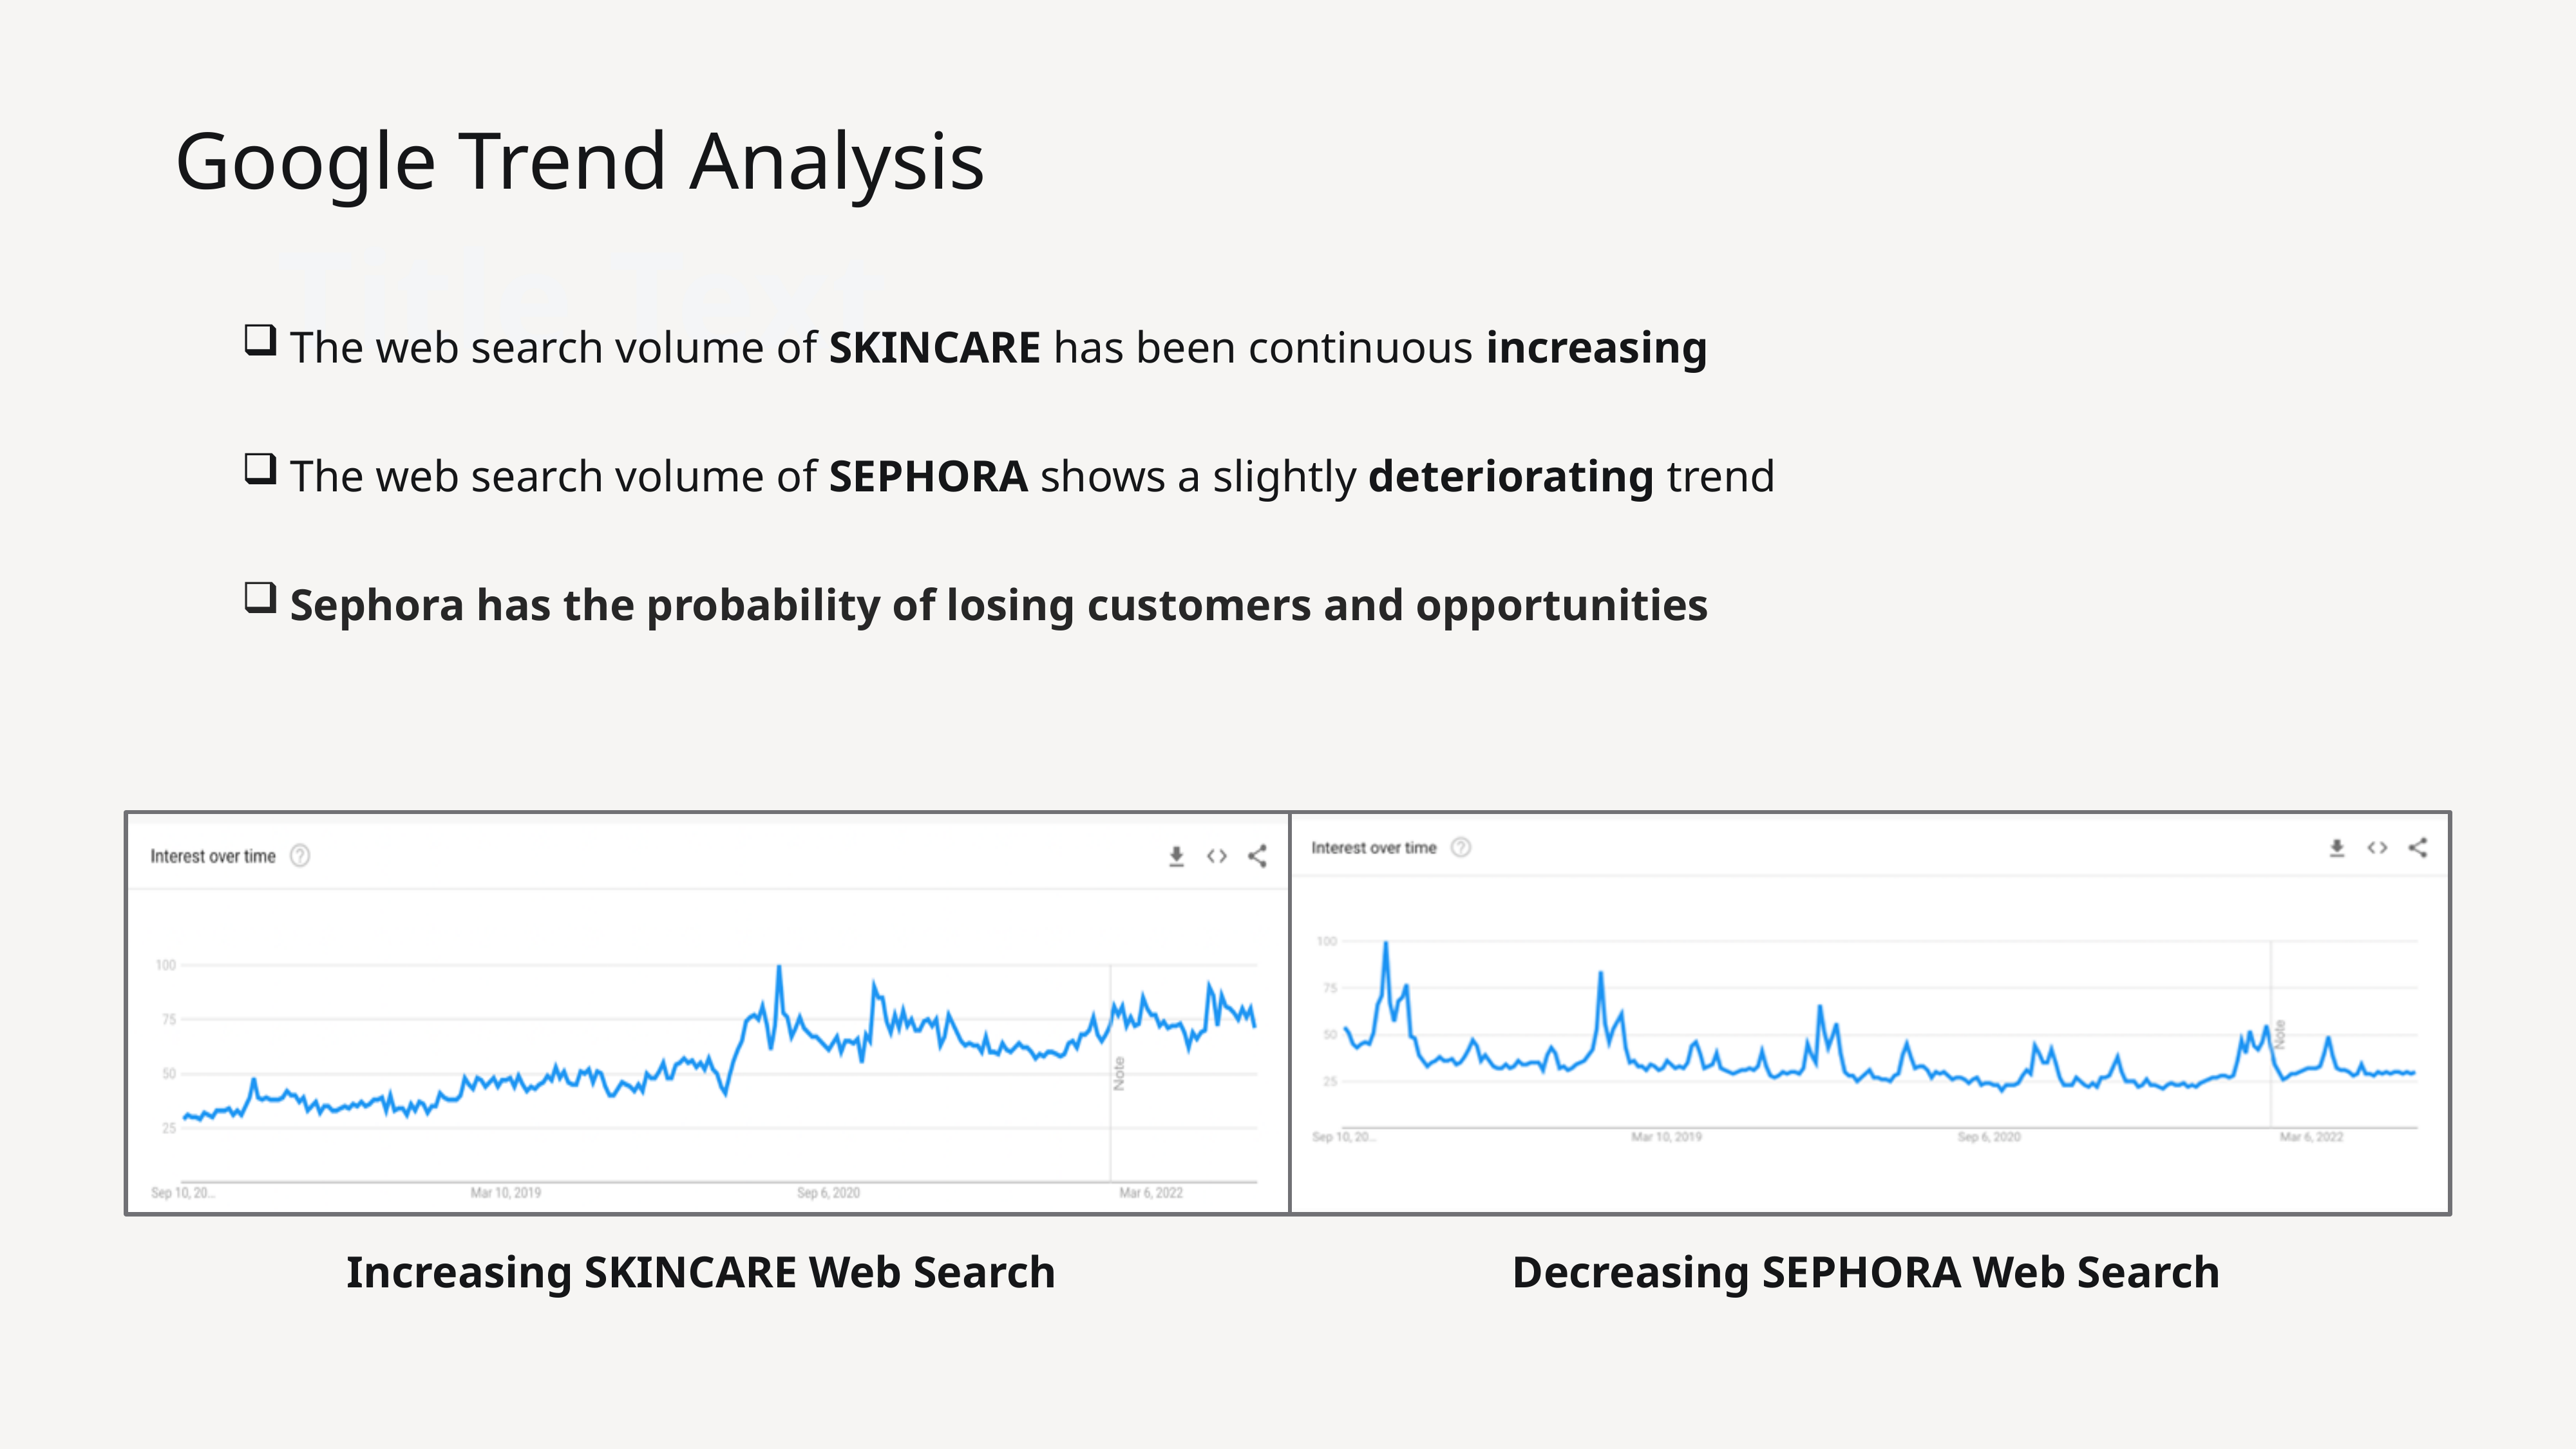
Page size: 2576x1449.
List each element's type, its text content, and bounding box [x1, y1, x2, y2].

text_box Decreasing SEPHORA Web Search [1508, 1240, 2226, 1301]
text_box Google Trend Analysis [169, 124, 1022, 275]
text_box Increasing SKINCARE Web Search ​ [343, 1240, 1074, 1301]
picture [128, 813, 2448, 1213]
text_box The web search volume of SKINCARE has been continuous increasing The web search volume of SEPHORA shows a slightly deteriorating trend​ Sephora has the probability of losing customers and opportunities [237, 238, 2266, 633]
